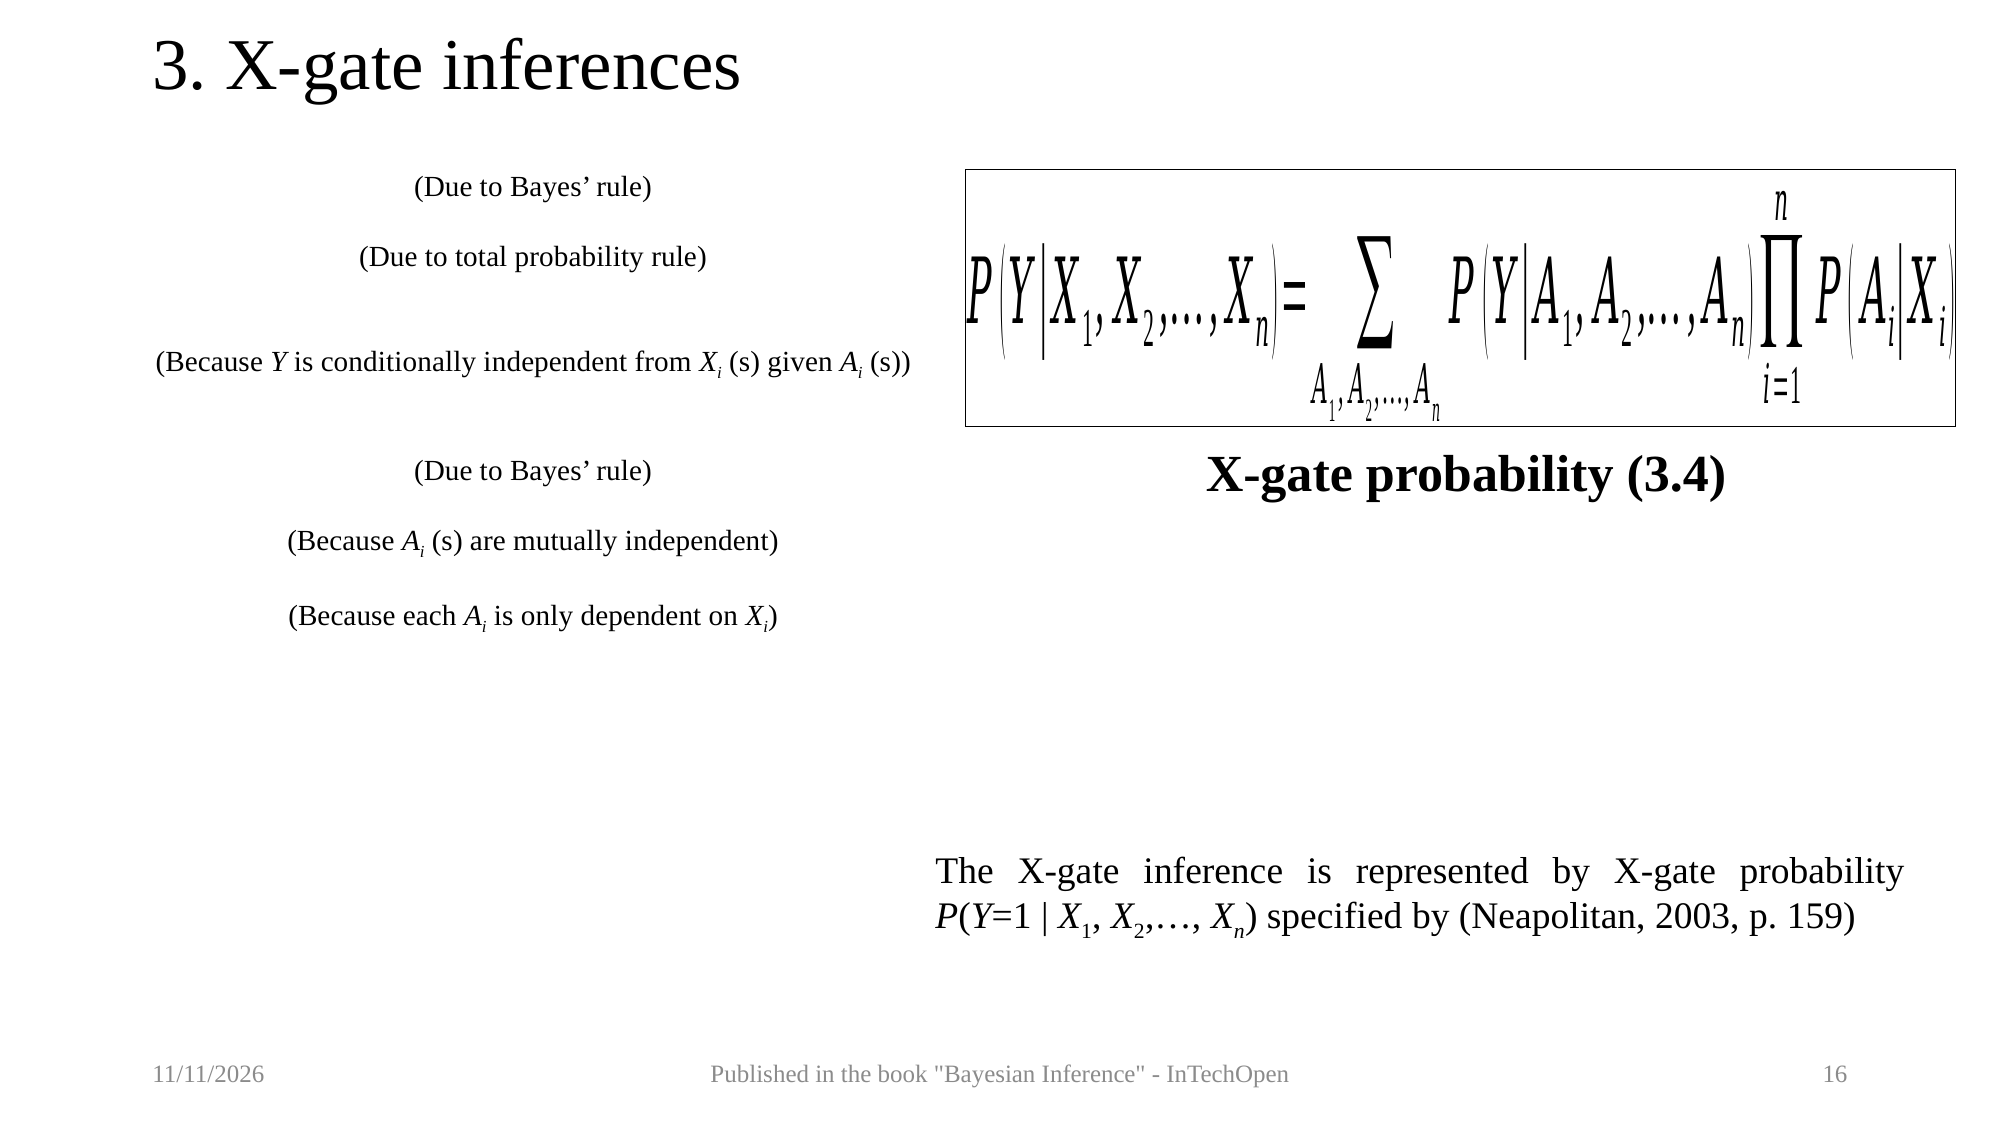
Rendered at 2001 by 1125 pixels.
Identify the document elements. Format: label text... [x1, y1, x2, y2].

text_box The X-gate inference is represented by X-gate probability P(Y=1 | X1, X2,…, Xn) specified by (Neapolitan, 2003, p. 159) [920, 838, 1921, 950]
footer Published in the book "Bayesian Inference" - InTechOpen [662, 1042, 1338, 1103]
text_box X-gate probability (3.4) [1191, 432, 1755, 510]
title 3. X-gate inferences [137, 6, 1863, 115]
slide_number 16 [1412, 1042, 1863, 1103]
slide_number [137, 1042, 588, 1103]
